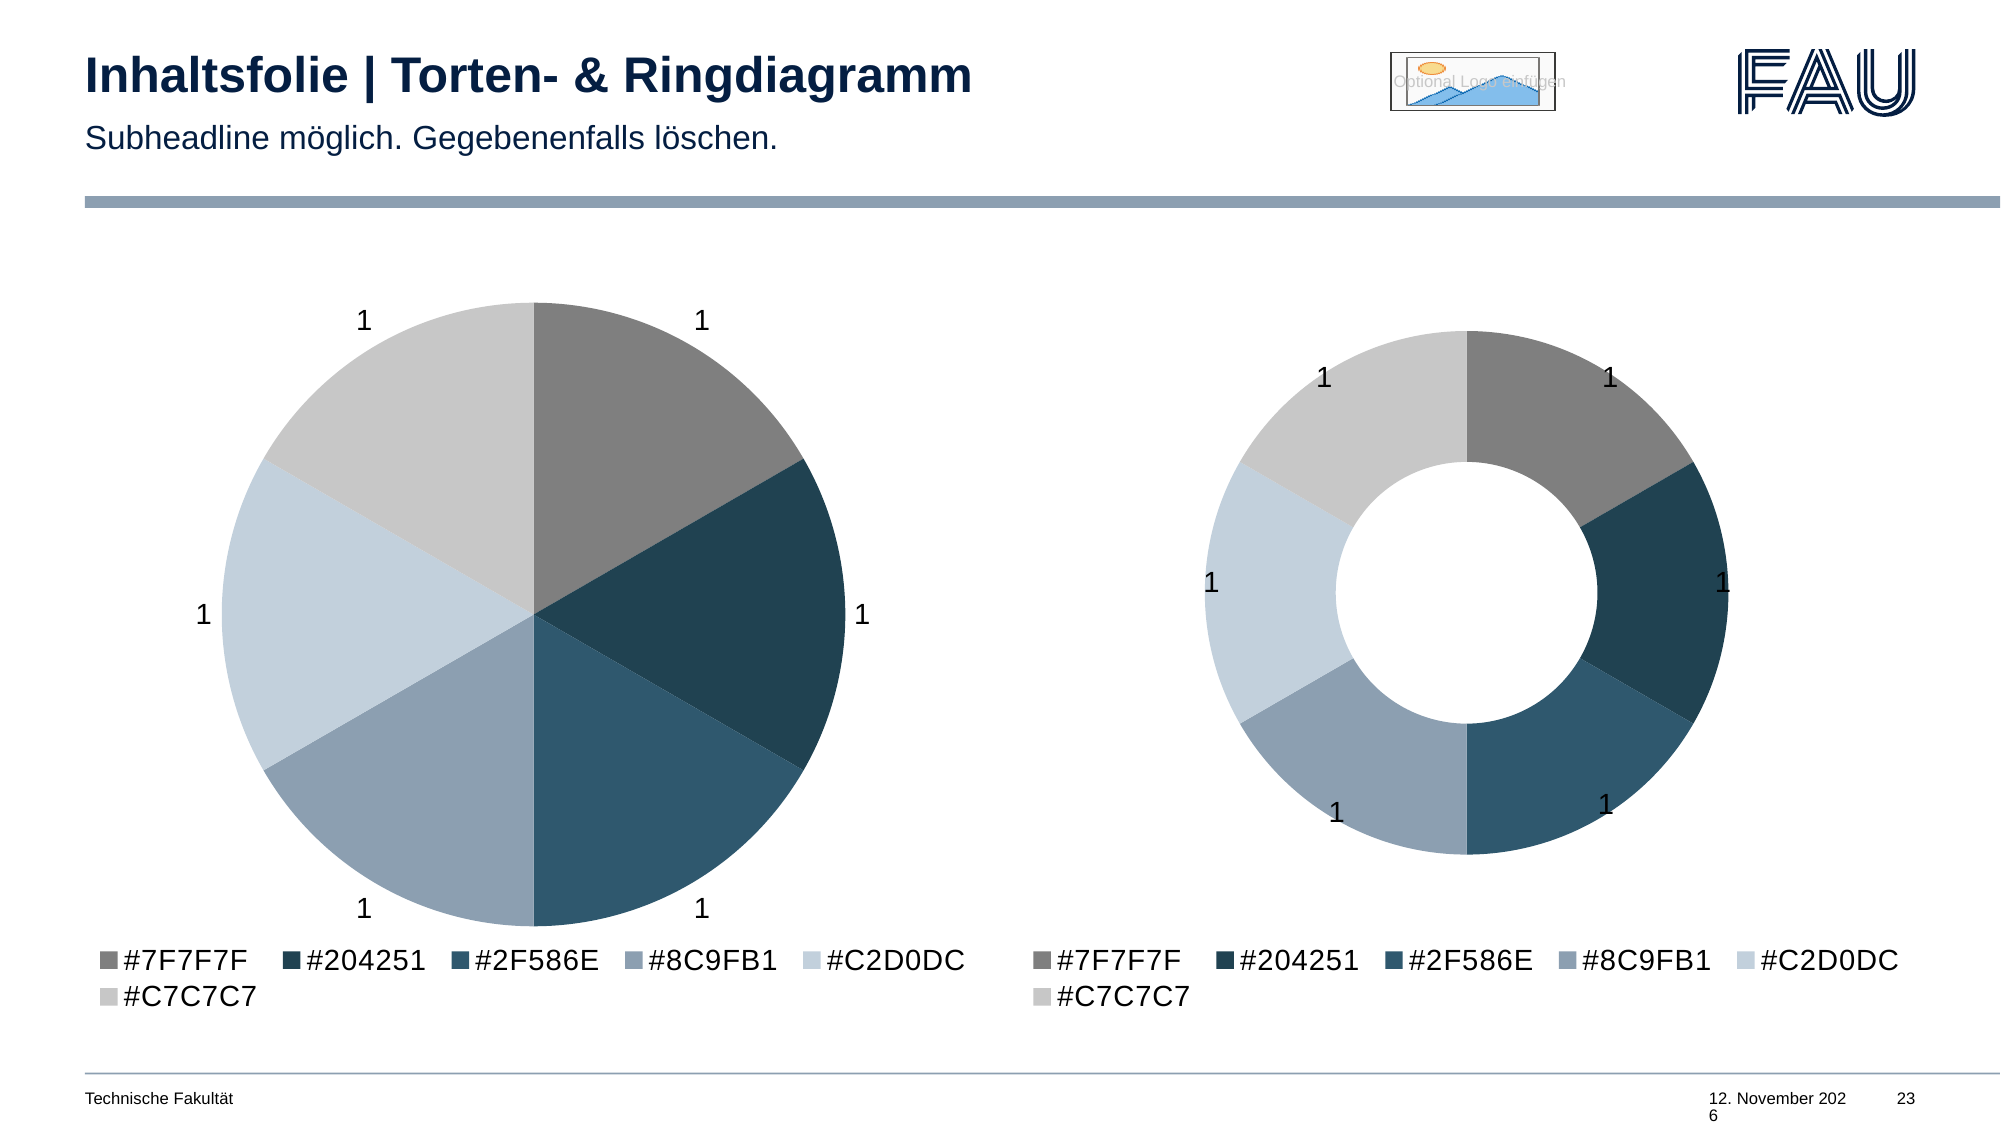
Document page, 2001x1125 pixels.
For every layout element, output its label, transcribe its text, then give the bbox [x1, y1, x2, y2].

picture [1383, 49, 1562, 113]
chart [1017, 267, 1916, 1018]
slide_number 23 [1883, 1088, 1916, 1109]
footer Technische Fakultät [85, 1088, 983, 1109]
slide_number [1708, 1088, 1849, 1109]
list Subheadline möglich. Gegebenenfalls löschen. [85, 112, 1208, 154]
title Inhaltsfolie | Torten- & Ringdiagramm [85, 49, 1208, 104]
chart [84, 267, 983, 1018]
